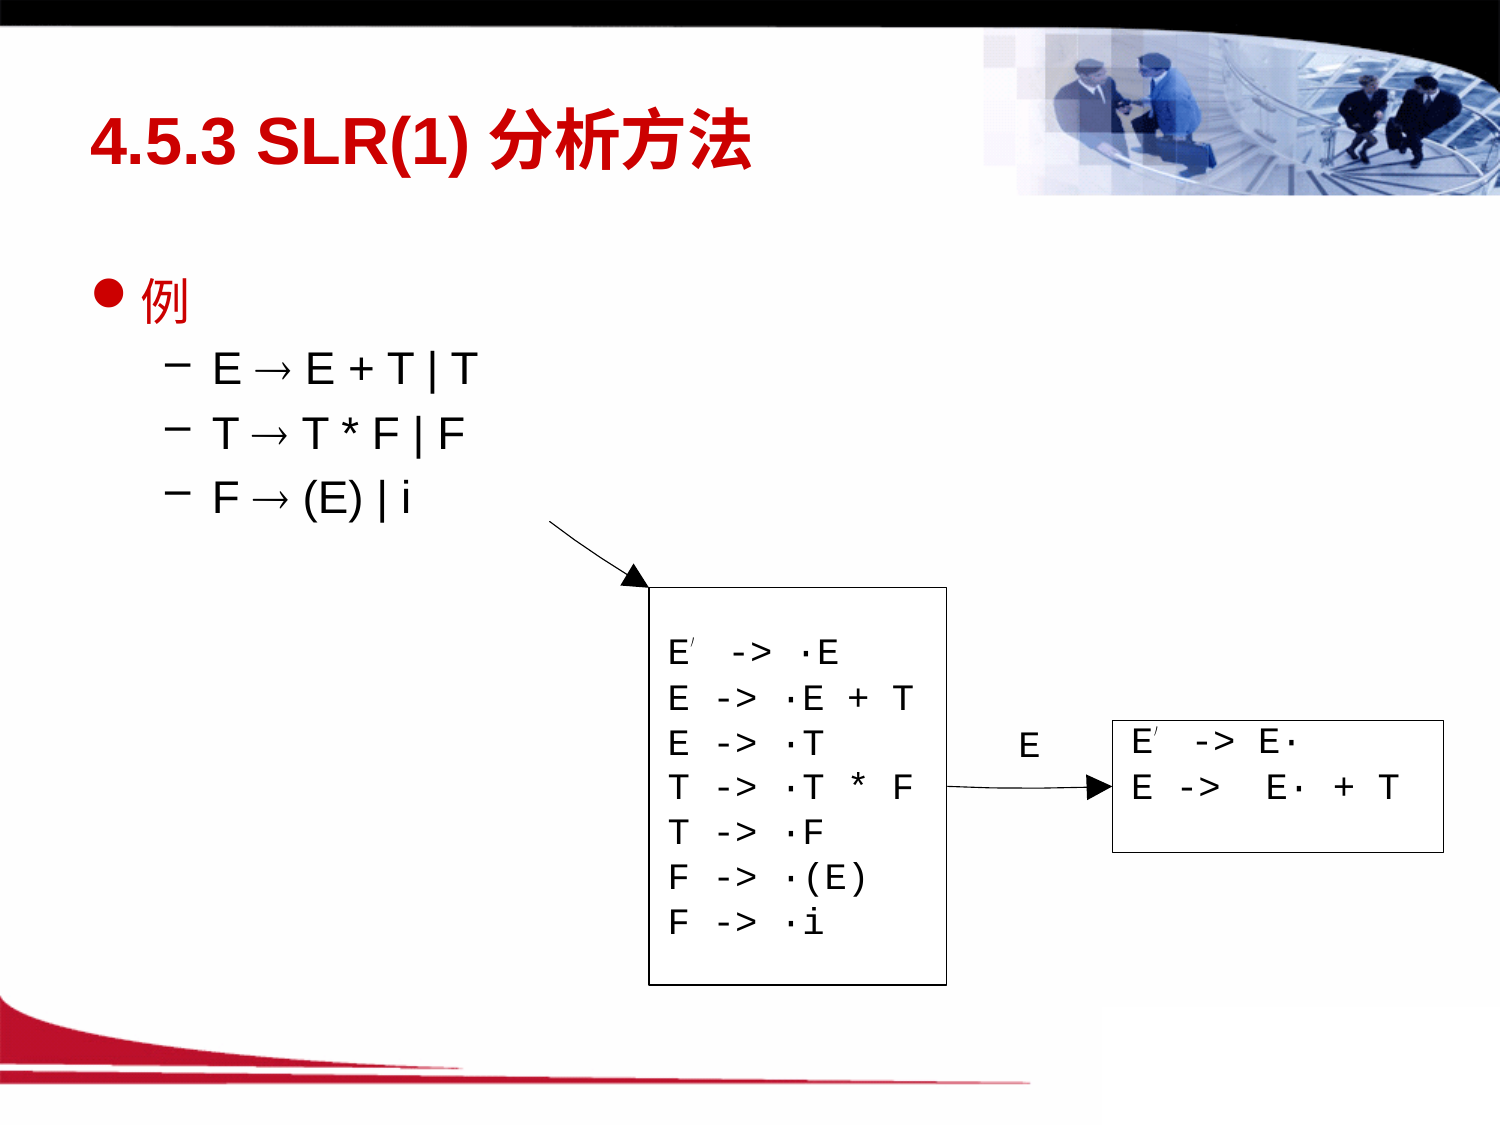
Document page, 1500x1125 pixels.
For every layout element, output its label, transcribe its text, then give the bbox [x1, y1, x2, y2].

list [497, 487, 1450, 992]
list 例 E  E + T | T T  T * F | F F  (E) | i [75, 262, 738, 1005]
picture [0, 0, 1500, 1125]
title 4.5.3 SLR(1)分析方法 [75, 75, 1013, 200]
